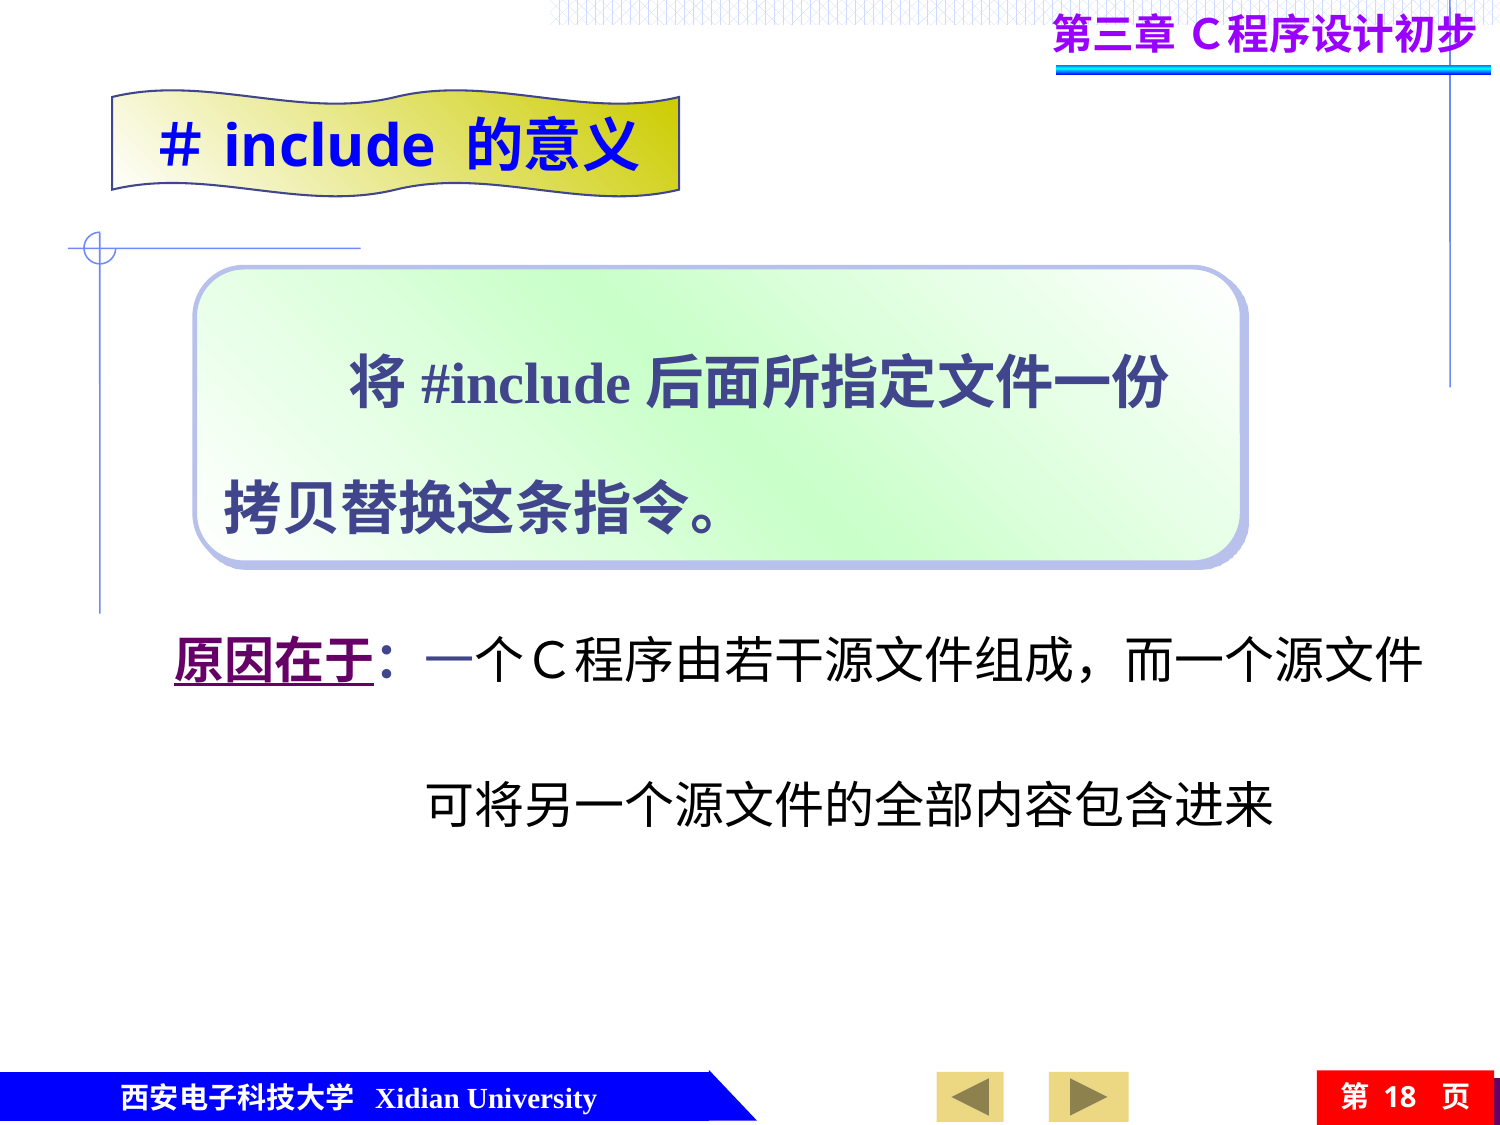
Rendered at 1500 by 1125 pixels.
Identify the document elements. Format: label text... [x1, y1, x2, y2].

text_box 原因在于：一个Ｃ程序由若干源文件组成，而一个源文件 可将另一个源文件的全部内容包含进来 [159, 621, 1459, 842]
text_box 将#include后面所指定文件一份拷贝替换这条指令。 [194, 267, 1243, 563]
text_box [1029, 0, 1500, 75]
text_box ＃include 的意义 [112, 90, 680, 197]
